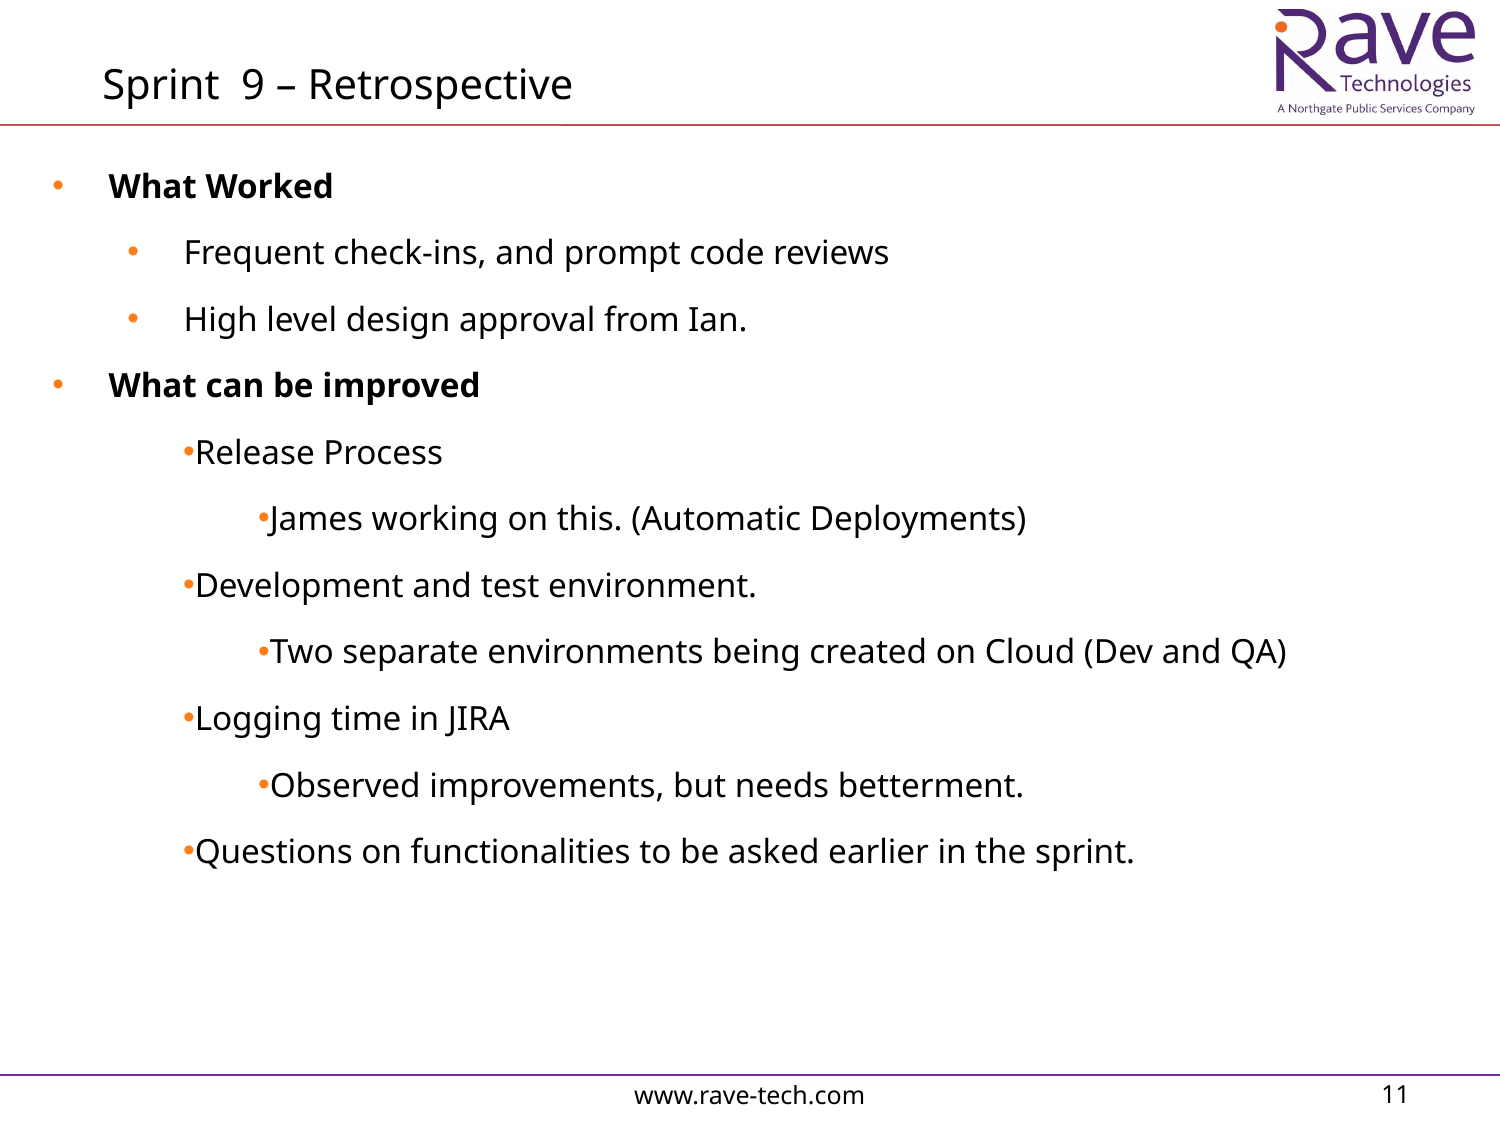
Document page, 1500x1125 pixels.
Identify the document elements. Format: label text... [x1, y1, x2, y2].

text_box Sprint 9 – Retrospective [87, 50, 1100, 115]
text_box What Worked Frequent check-ins, and prompt code reviews High level design approval from Ian. What can be improved Release Process James working on this. (Automatic Deployments) Development and test environment. Two separate environments being created on Cloud (Dev and QA) Logging time in JIRA Observed improvements, but needs betterment. Questions on functionalities to be asked earlier in the sprint. [37, 137, 1475, 1125]
picture [1275, 9, 1475, 115]
